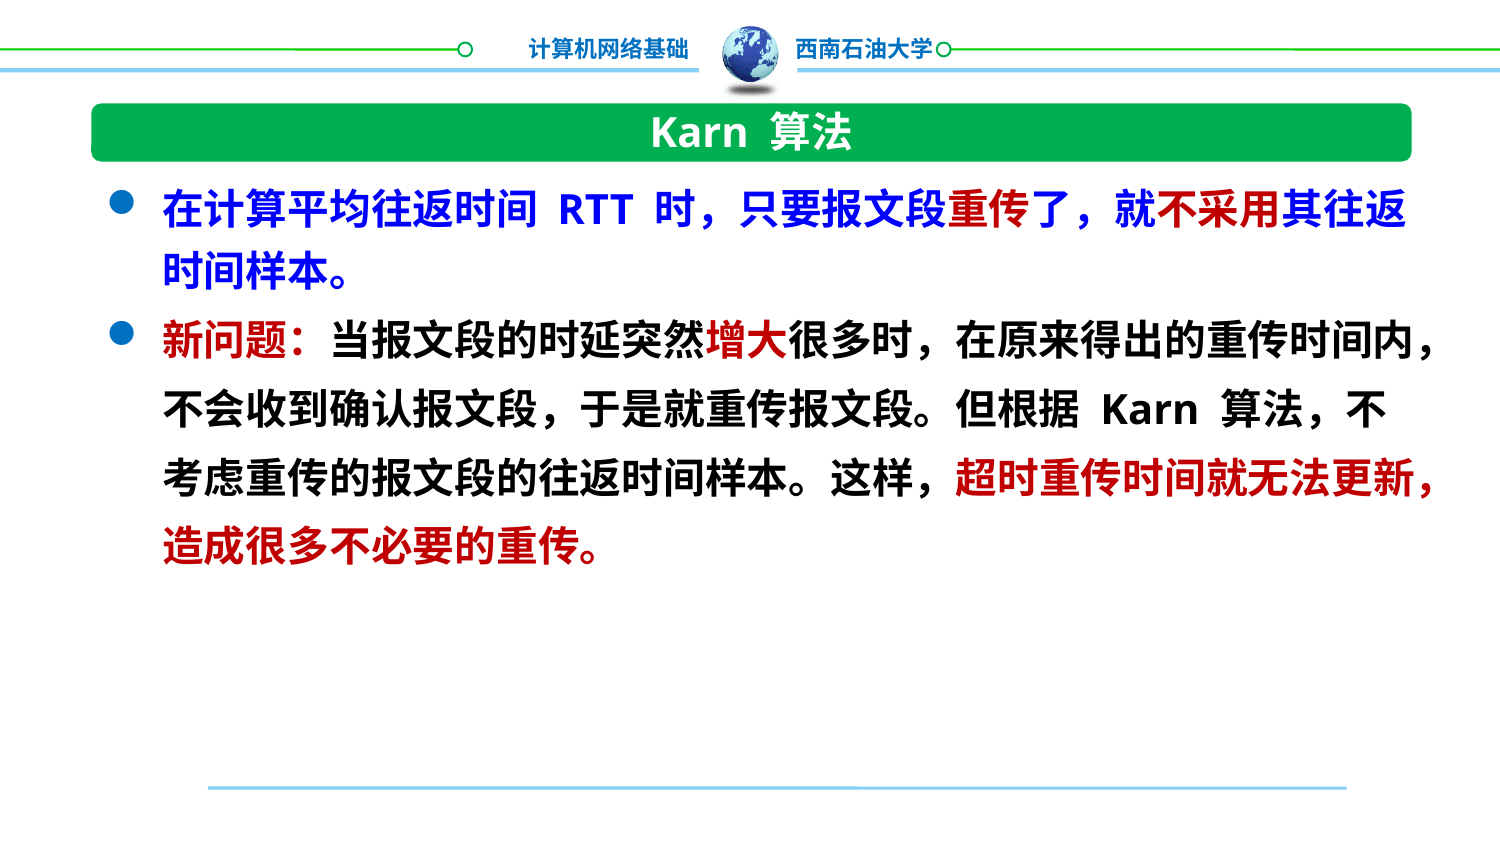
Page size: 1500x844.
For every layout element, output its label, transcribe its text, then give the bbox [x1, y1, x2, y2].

text_box [869, 103, 1412, 162]
text_box Karn 算法 [634, 97, 869, 162]
text_box 在计算平均往返时间 RTT 时，只要报文段重传了，就不采用其往返时间样本。 新问题：当报文段的时延突然增大很多时，在原来得出的重传时间内，不会收到确认报文段，于是就重传报文段。但根据 Karn 算法，不考虑重传的报文段的往返时间样本。这样，超时重传时间就无法更新，造成很多不必要的重传。 [91, 162, 1434, 578]
text_box [91, 103, 634, 162]
picture [720, 24, 780, 97]
